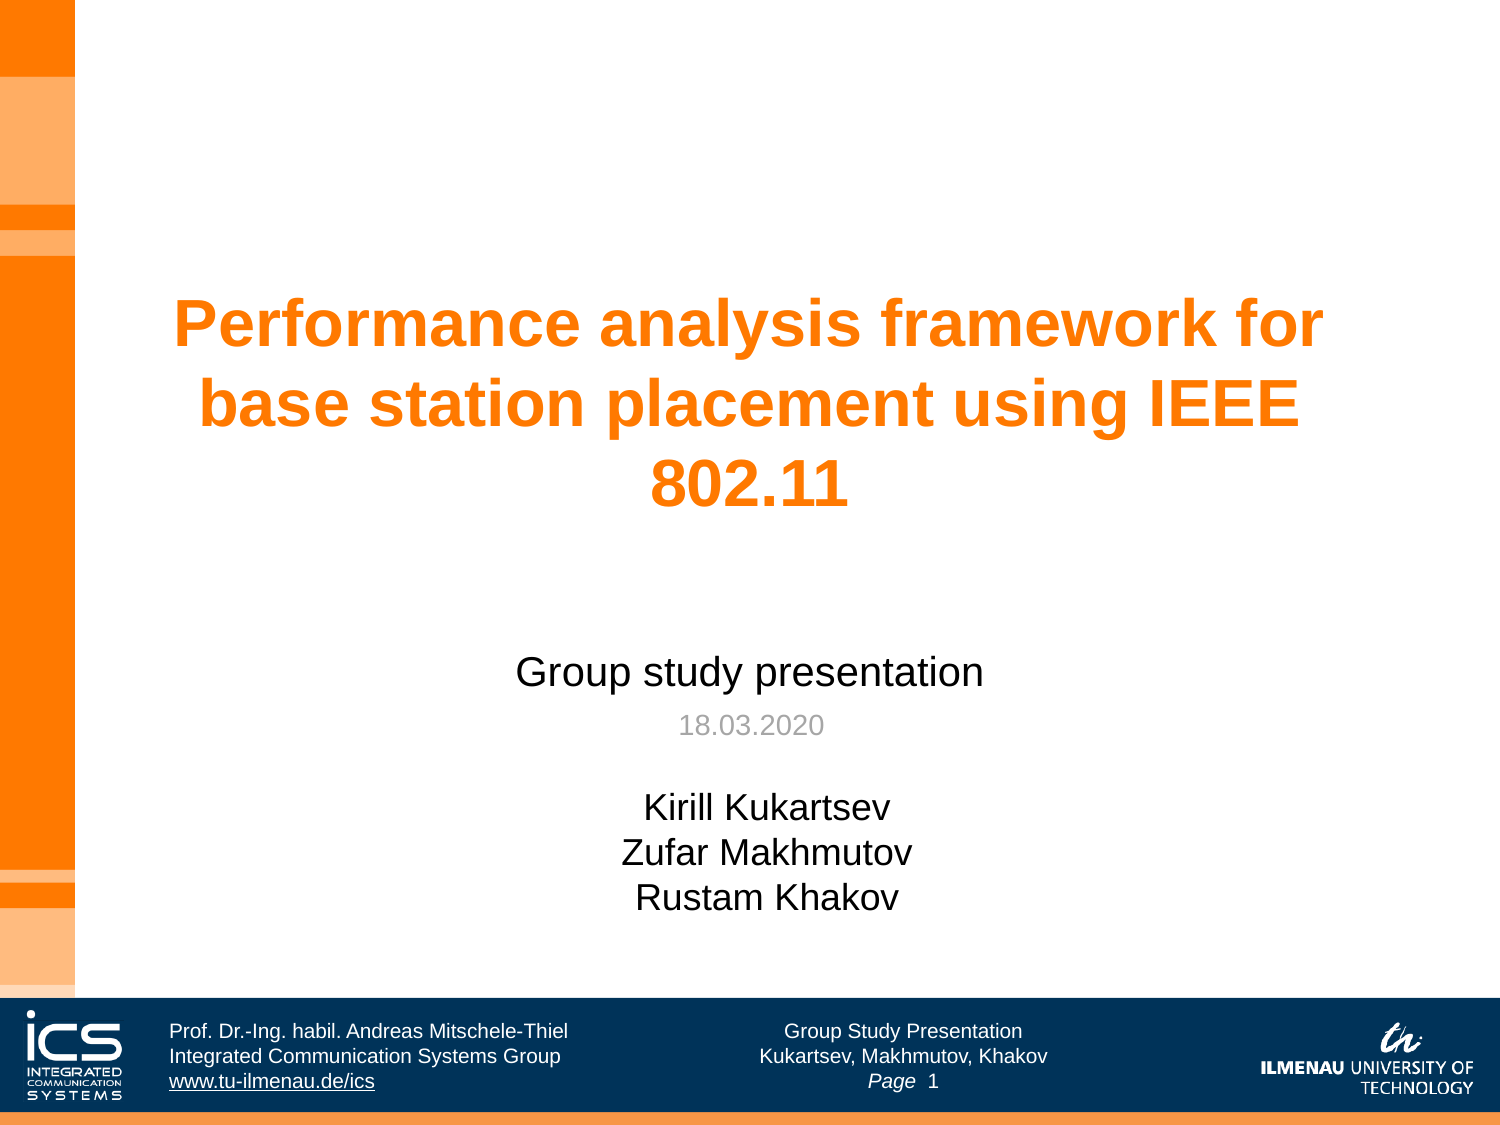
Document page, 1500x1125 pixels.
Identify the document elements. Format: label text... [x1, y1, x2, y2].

text_box [226, 691, 1277, 698]
text_box Performance analysis framework for base station placement using IEEE 802.11 [112, 278, 1388, 520]
picture [23, 1009, 124, 1102]
text_box Kirill Kukartsev Zufar Makhmutov Rustam Khakov [242, 776, 1292, 951]
text_box Group study presentation [225, 637, 1275, 693]
text_box 18.03.2020 [226, 698, 1277, 747]
picture [1261, 1022, 1474, 1094]
